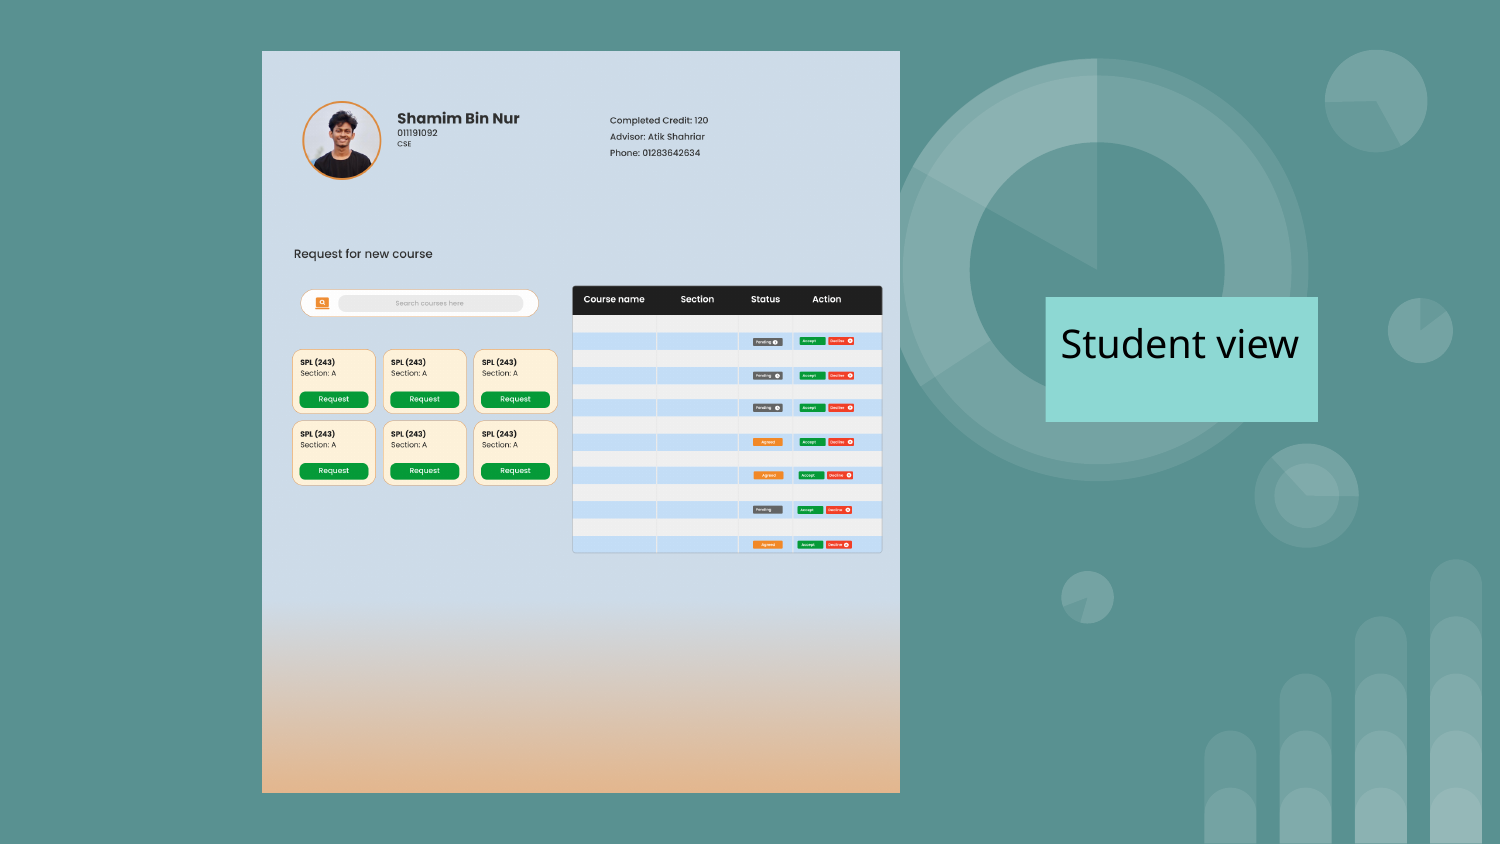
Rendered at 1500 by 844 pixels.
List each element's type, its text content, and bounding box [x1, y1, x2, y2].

text_box Student view [1045, 297, 1318, 422]
picture [261, 50, 900, 793]
